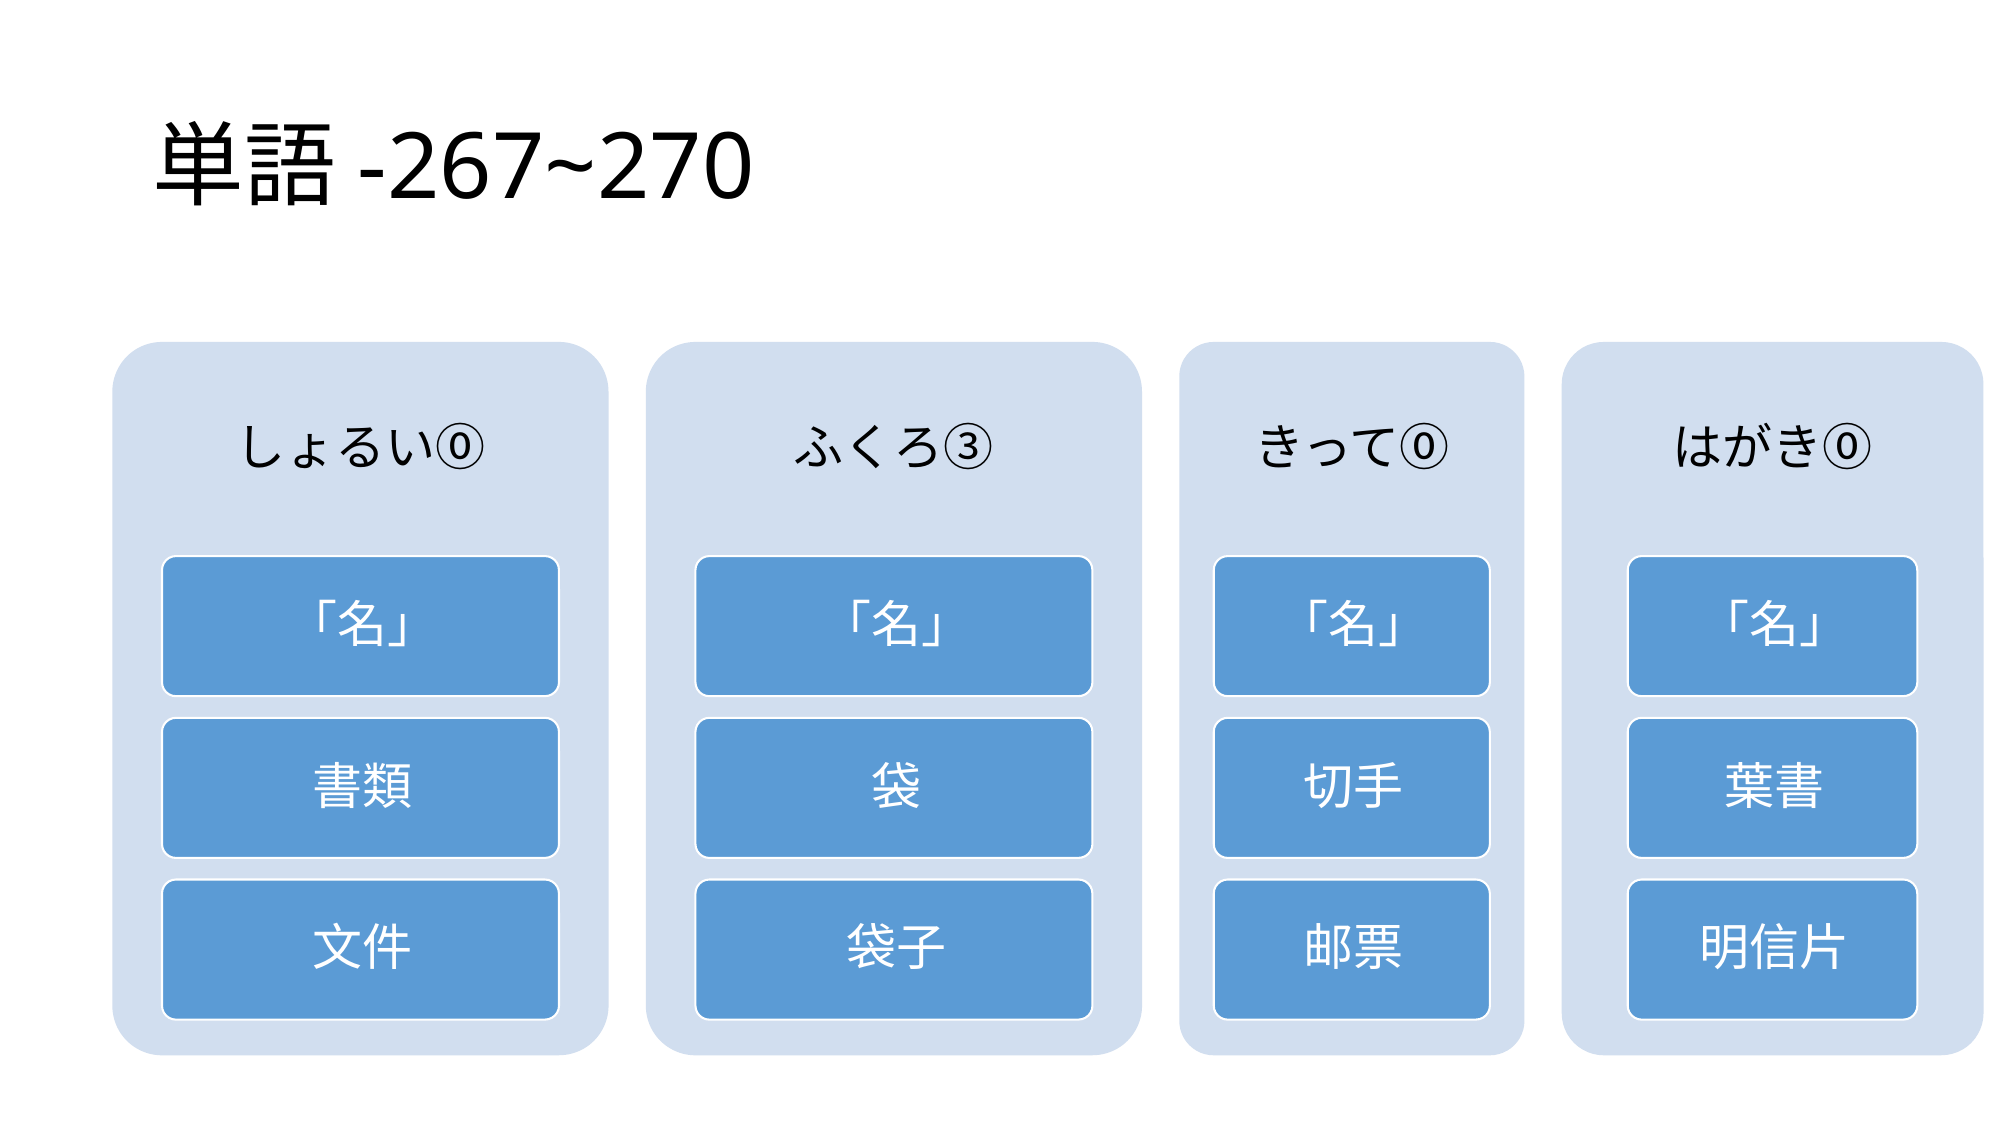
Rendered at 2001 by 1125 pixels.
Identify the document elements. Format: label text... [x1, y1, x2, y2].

title 単語-267~270 [137, 59, 1863, 278]
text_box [111, 341, 1984, 1056]
